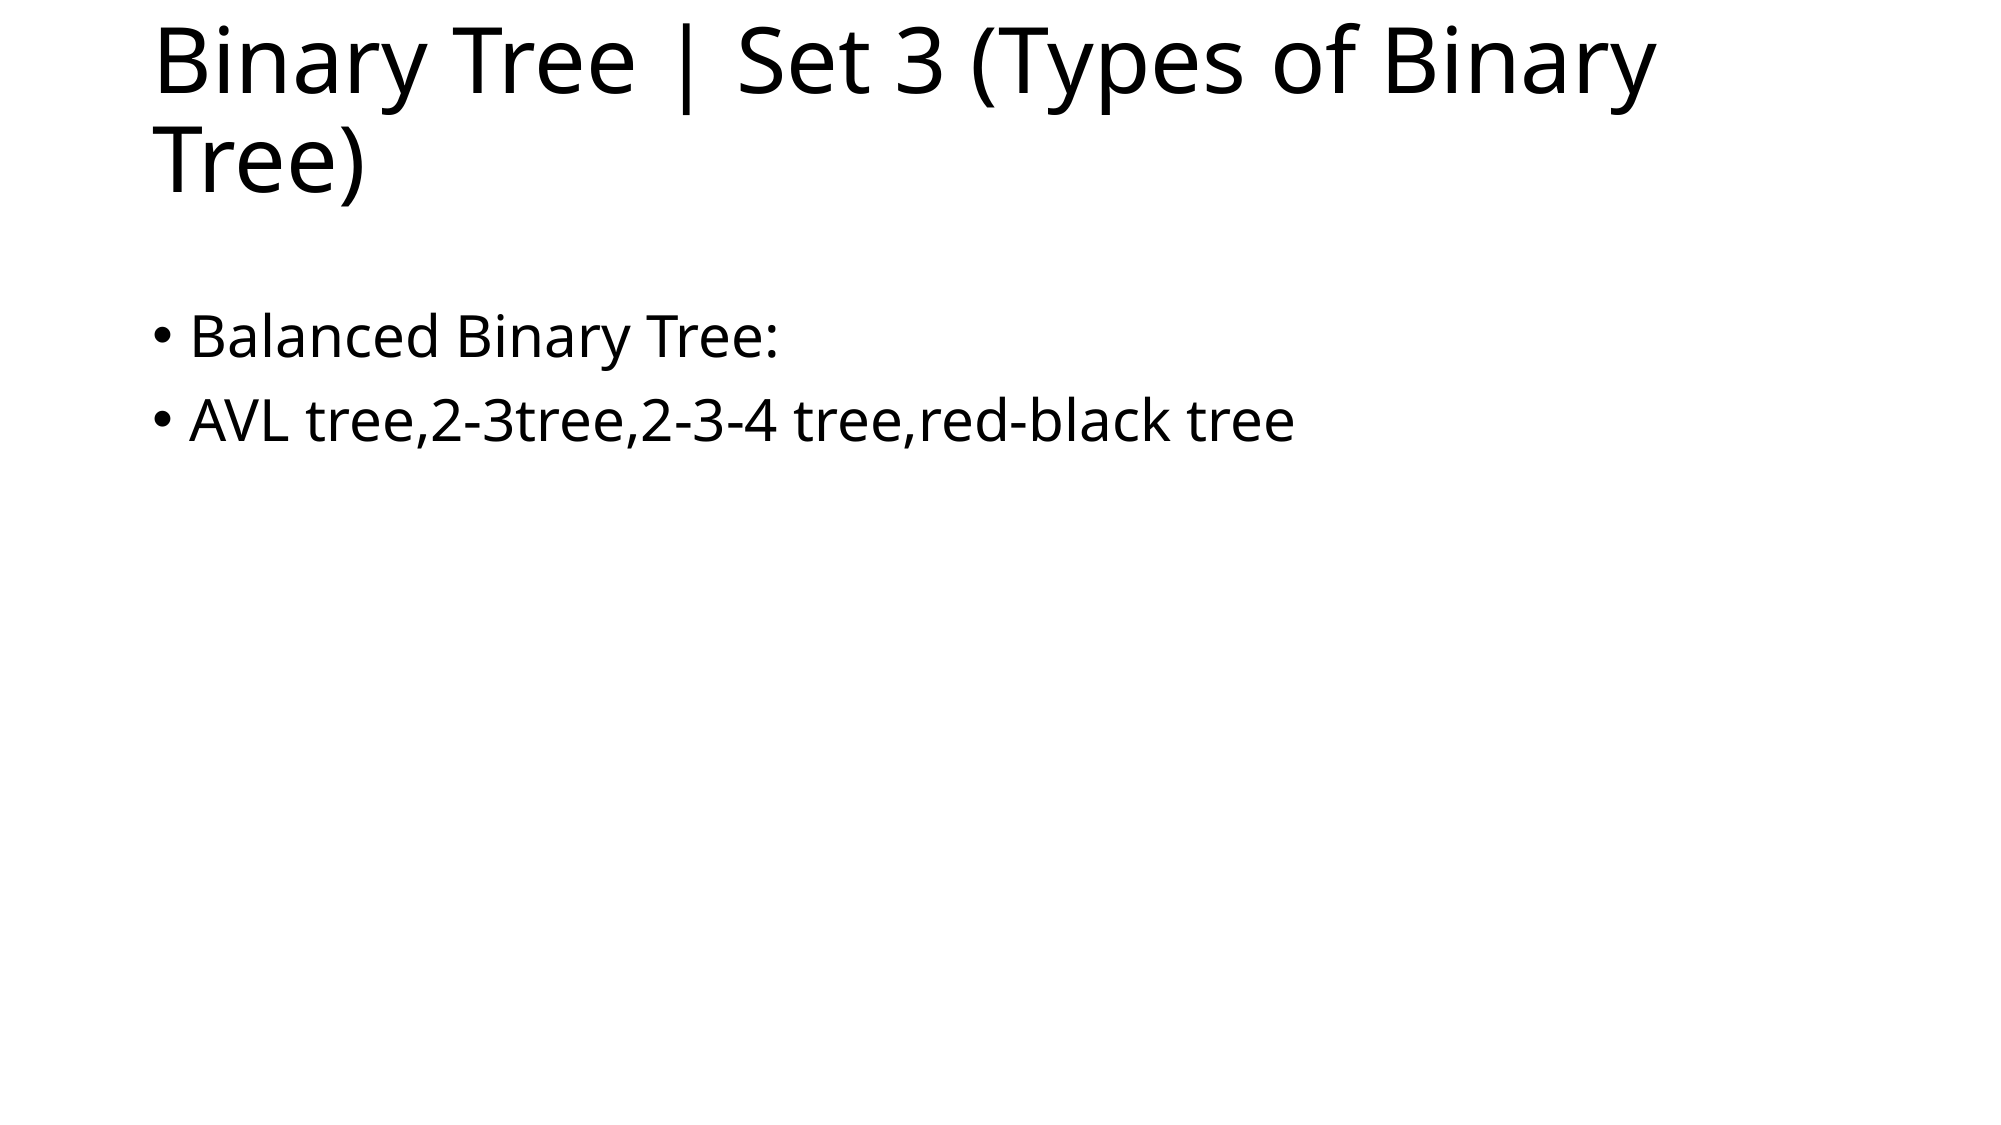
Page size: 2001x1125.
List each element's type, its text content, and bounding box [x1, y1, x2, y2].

title Binary Tree | Set 3 (Types of Binary Tree) [137, 59, 1863, 278]
list Balanced Binary Tree: AVL tree,2-3tree,2-3-4 tree,red-black tree [137, 299, 1863, 1014]
